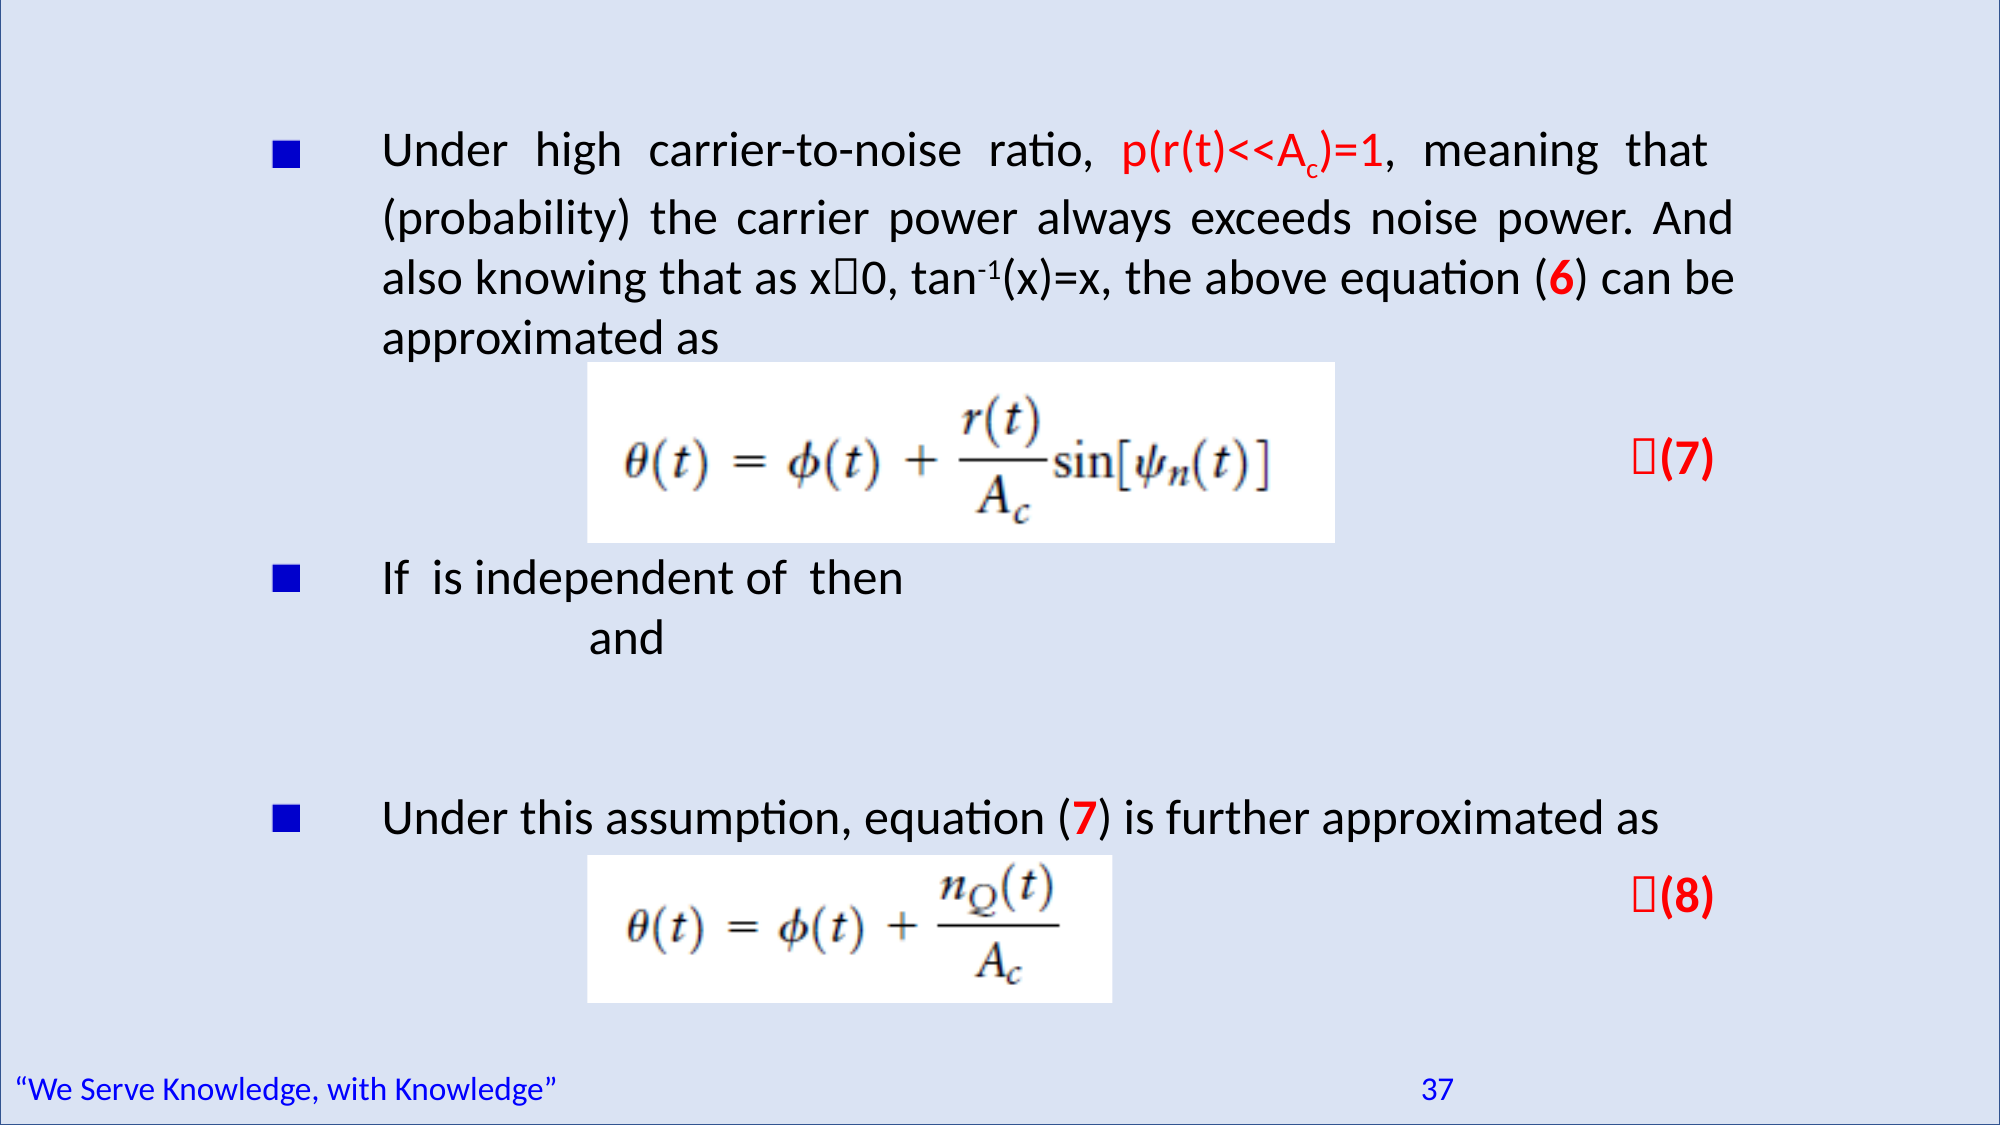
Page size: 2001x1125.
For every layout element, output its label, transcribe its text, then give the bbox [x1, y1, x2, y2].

picture [264, 132, 300, 168]
text_box (8) [1614, 855, 1731, 930]
picture [587, 362, 1335, 543]
text_box (7) [1614, 416, 1731, 492]
picture [264, 556, 300, 592]
picture [587, 855, 1113, 1003]
picture [264, 796, 300, 832]
text_box [249, 92, 1750, 828]
